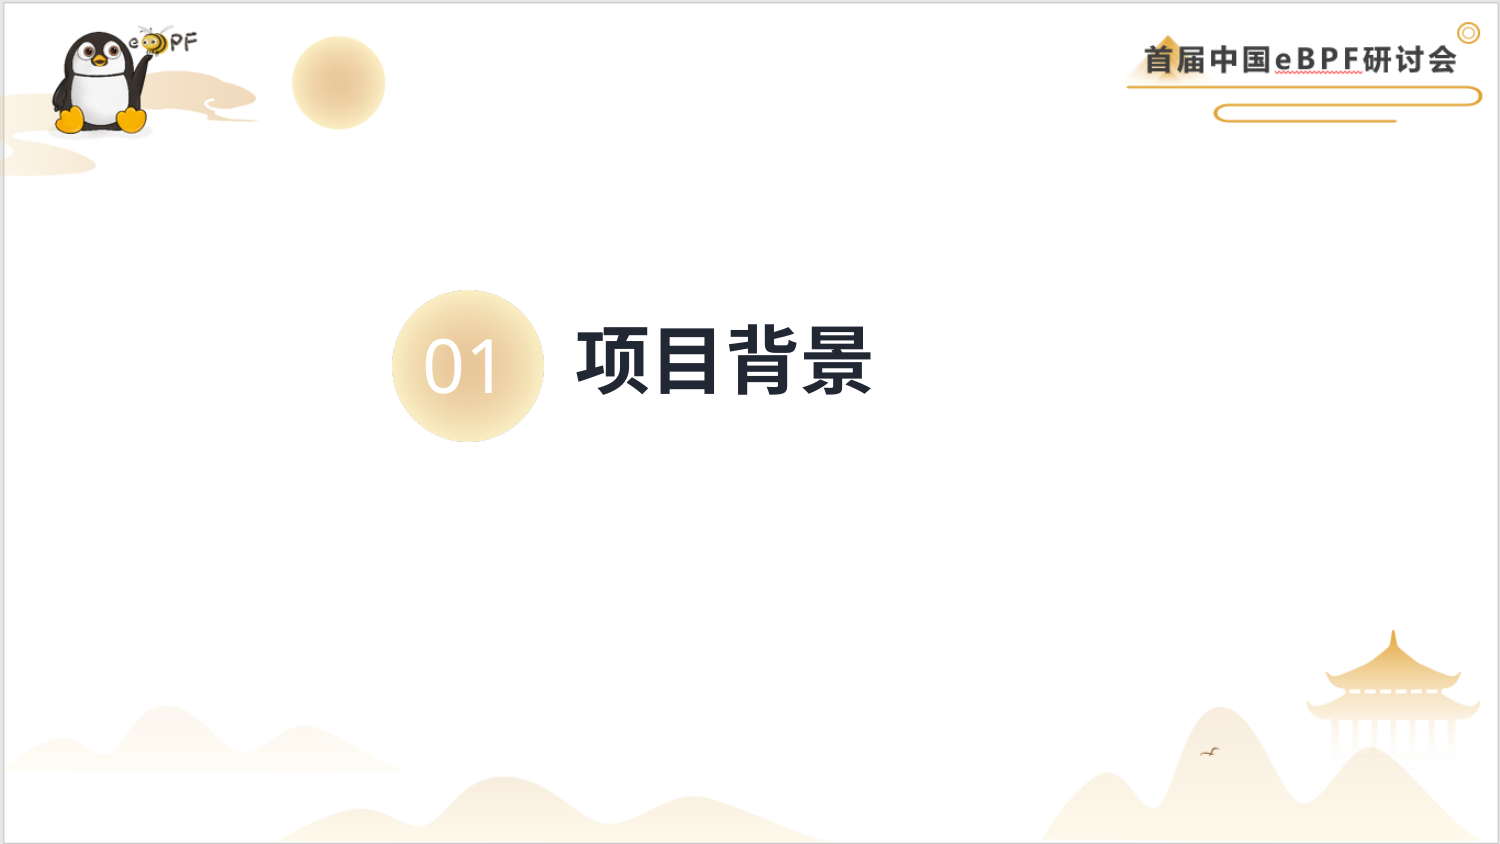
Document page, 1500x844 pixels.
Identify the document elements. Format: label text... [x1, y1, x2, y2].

text_box 项目背景 [560, 306, 891, 411]
picture [0, 0, 1500, 844]
text_box 01 [378, 305, 545, 455]
